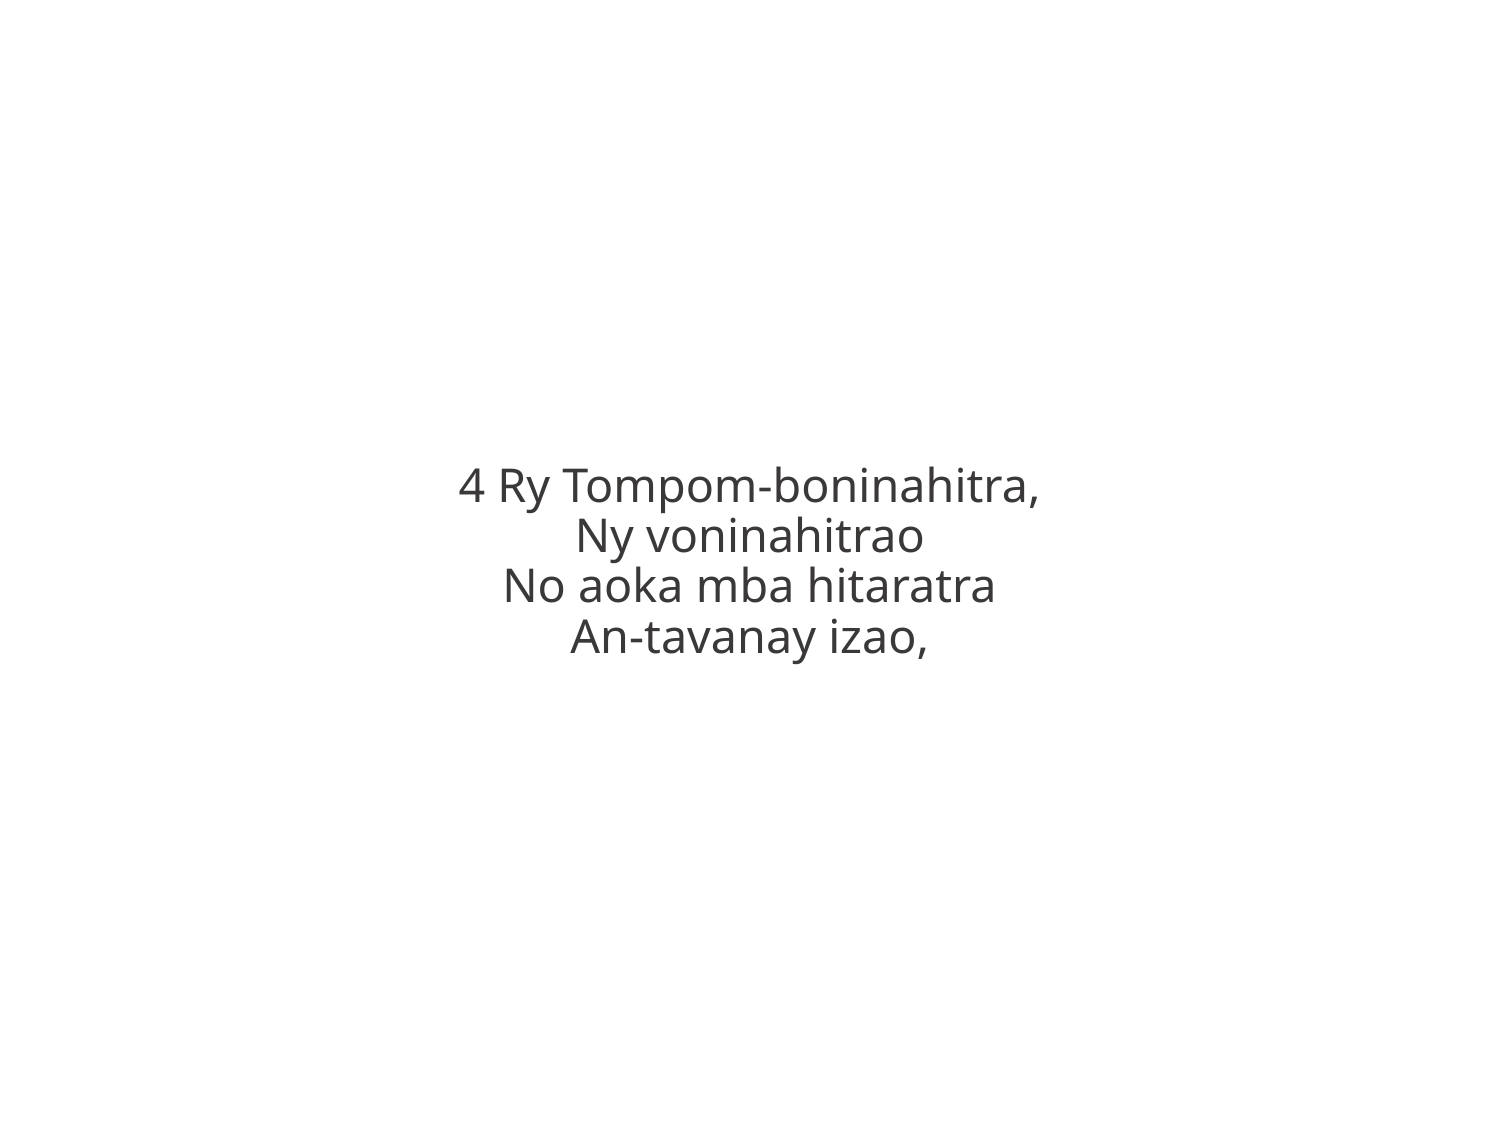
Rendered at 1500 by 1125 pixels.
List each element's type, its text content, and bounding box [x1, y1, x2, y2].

title 4 Ry Tompom-boninahitra, Ny voninahitrao No aoka mba hitaratra An-tavanay izao, [103, 453, 1397, 672]
